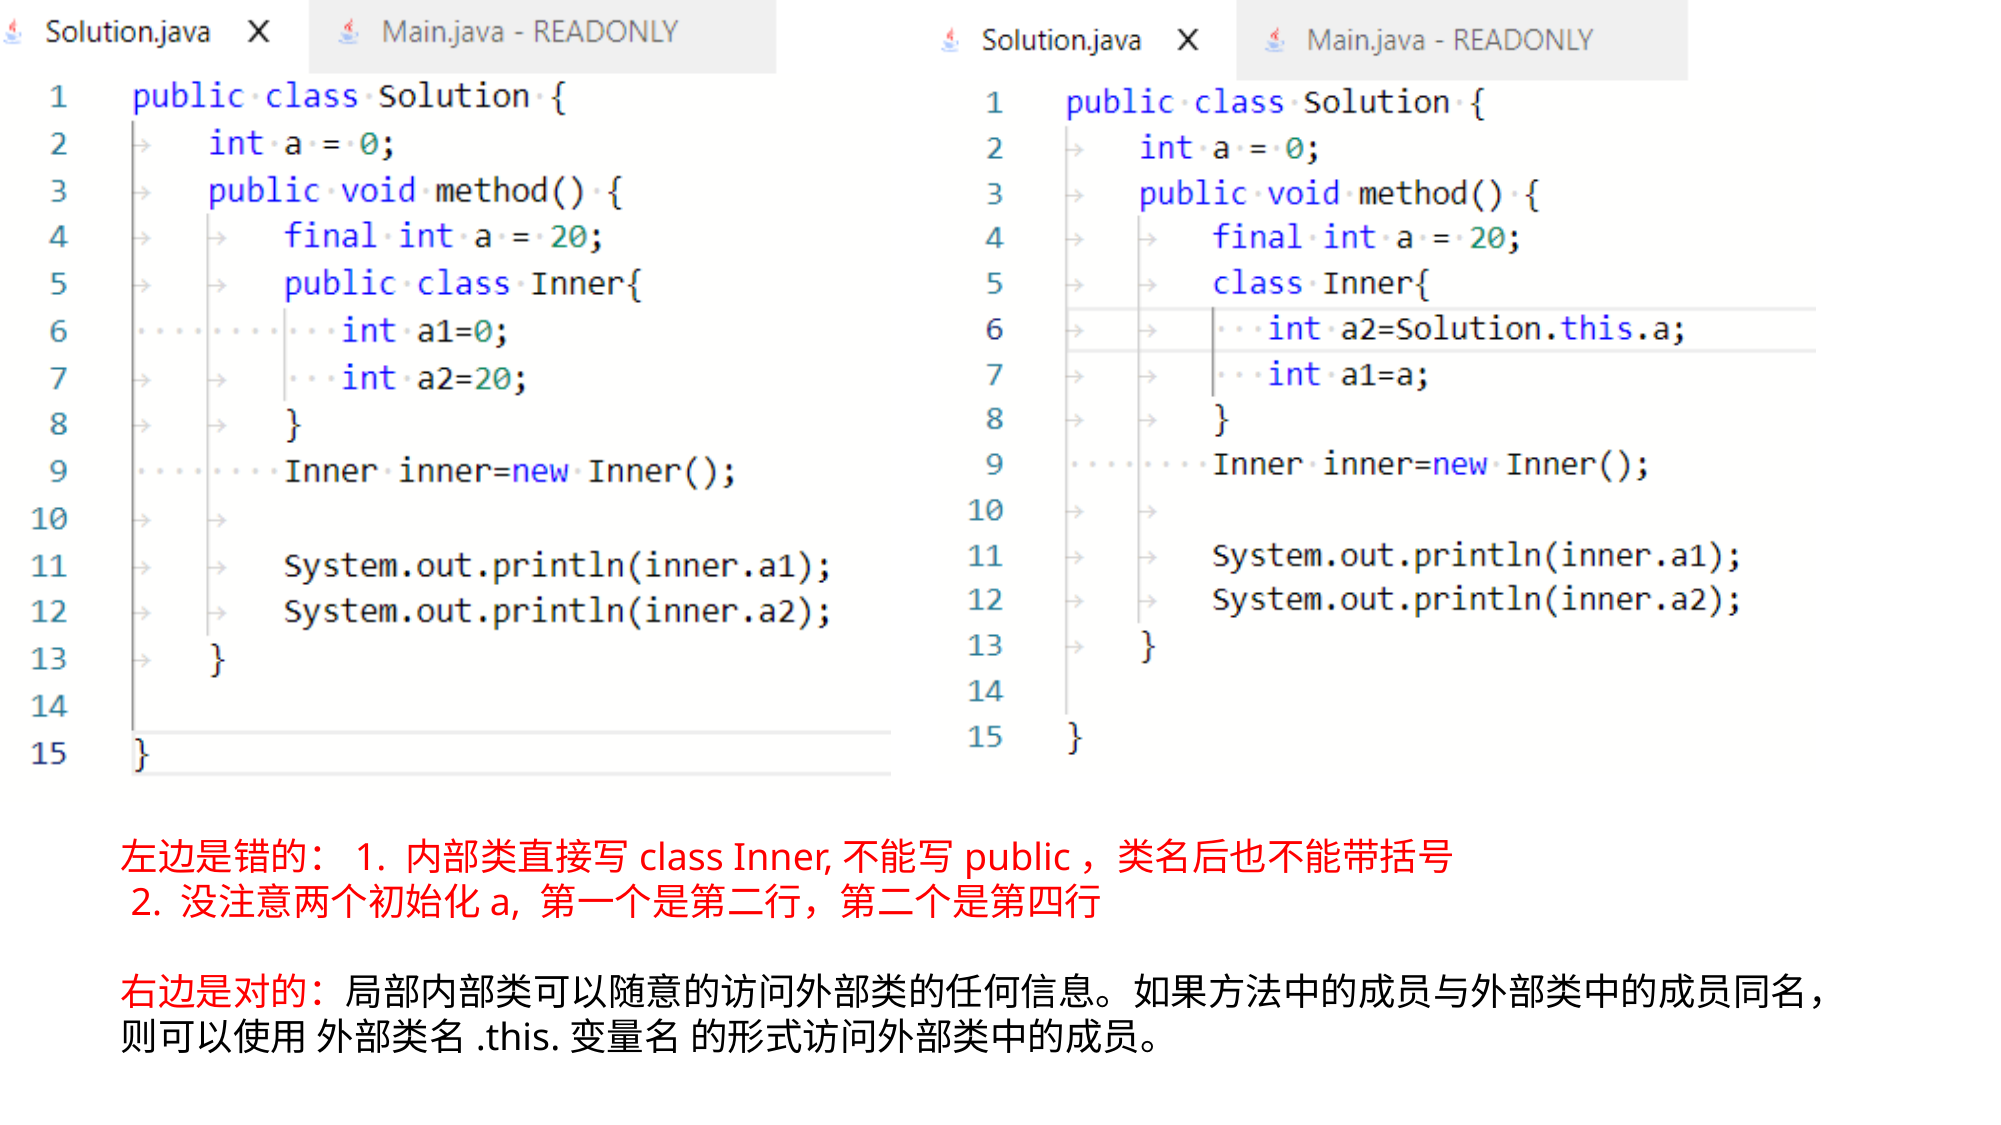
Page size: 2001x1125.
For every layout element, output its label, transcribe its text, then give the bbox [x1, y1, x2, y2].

picture [938, 0, 1816, 774]
picture [0, 0, 891, 802]
text_box 左边是错的：1. 内部类直接写class Inner,不能写public，类名后也不能带括号 2. 没注意两个初始化a, 第一个是第二行，第二个是第四行 右边是对的：局部内部类可以随意的访问外部类的任何信息。如果方法中的成员与外部类中的成员同名，则可以使用 外部类名.this.变量名 的形式访问外部类中的成员。 [106, 825, 1879, 1066]
